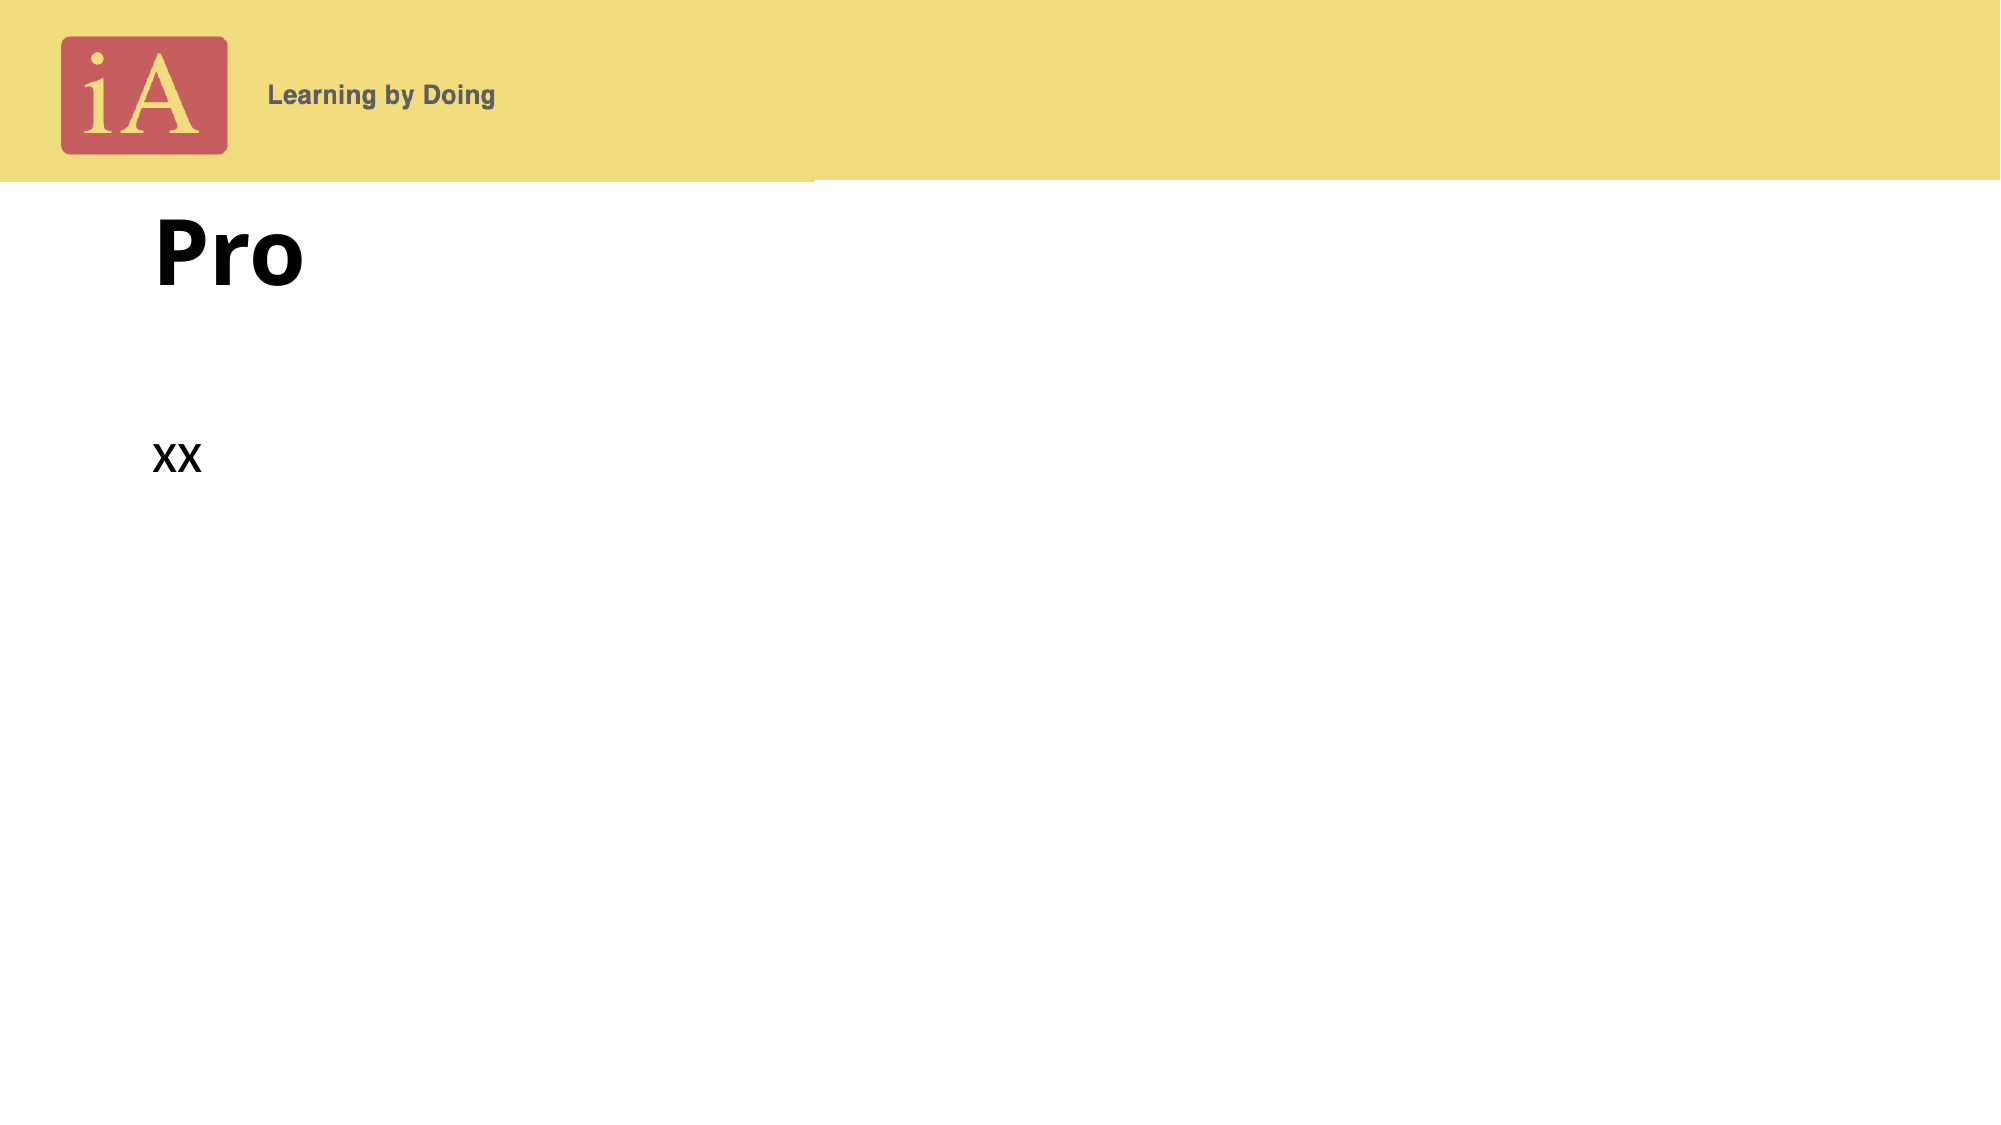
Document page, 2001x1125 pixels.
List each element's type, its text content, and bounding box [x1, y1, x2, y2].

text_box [0, 0, 2000, 182]
list xx [137, 414, 1863, 978]
title Pro [137, 182, 1863, 365]
